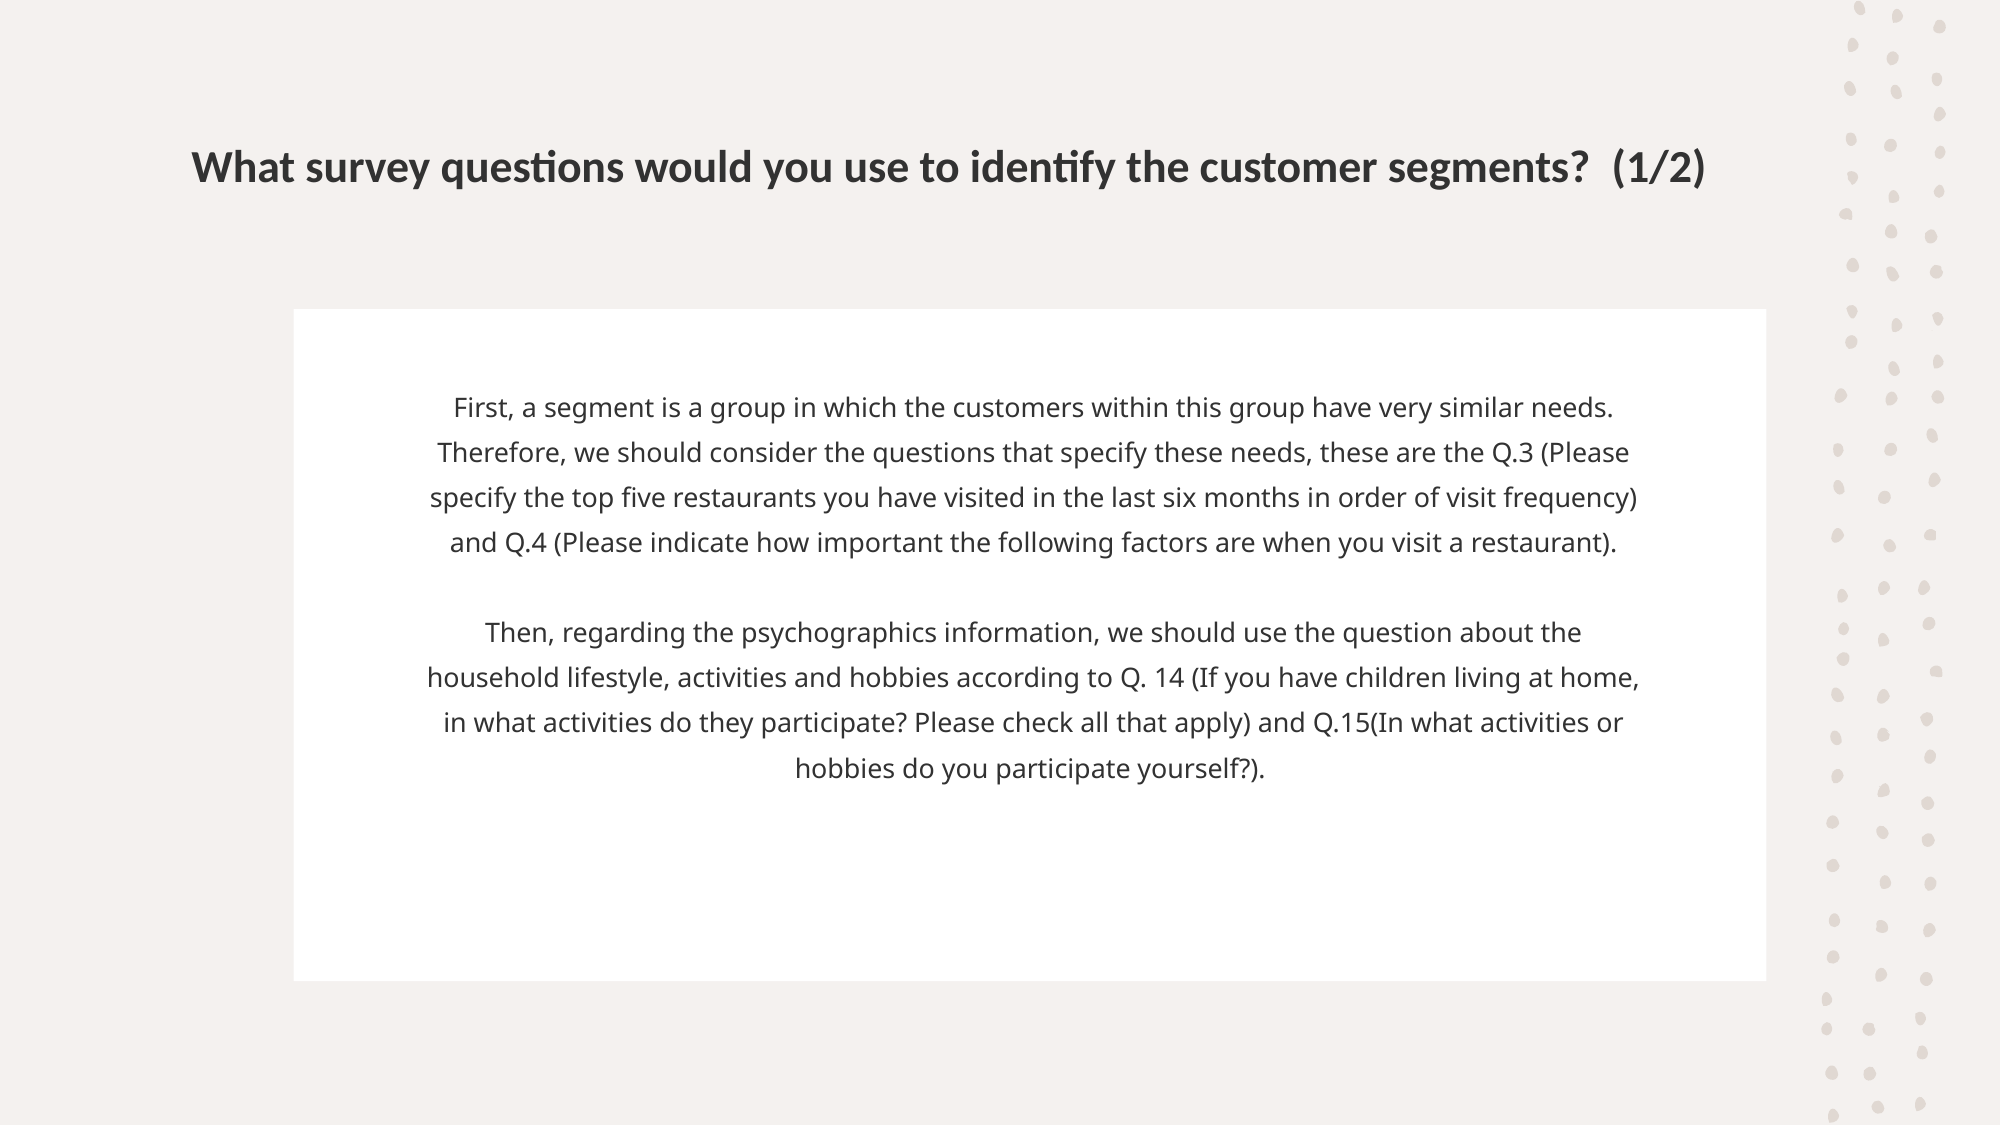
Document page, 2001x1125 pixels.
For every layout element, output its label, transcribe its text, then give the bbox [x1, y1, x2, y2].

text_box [1818, 0, 1947, 1124]
list First, a segment is a group in which the customers within this group have very similar needs. Therefore, we should consider the questions that specify these needs, these are the Q.3 (Please specify the top five restaurants you have visited in the last six months in order of visit frequency) and Q.4 (Please indicate how important the following factors are when you visit a restaurant). Then, regarding the psychographics information, we should use the question about the household lifestyle, activities and hobbies according to Q. 14 (If you have children living at home, in what activities do they participate? Please check all that apply) and Q.15(In what activities or hobbies do you participate yourself?). [410, 369, 1658, 917]
text_box [0, 0, 2000, 1125]
title What survey questions would you use to identify the customer segments? (1/2) [176, 117, 1732, 273]
text_box [293, 308, 1767, 982]
